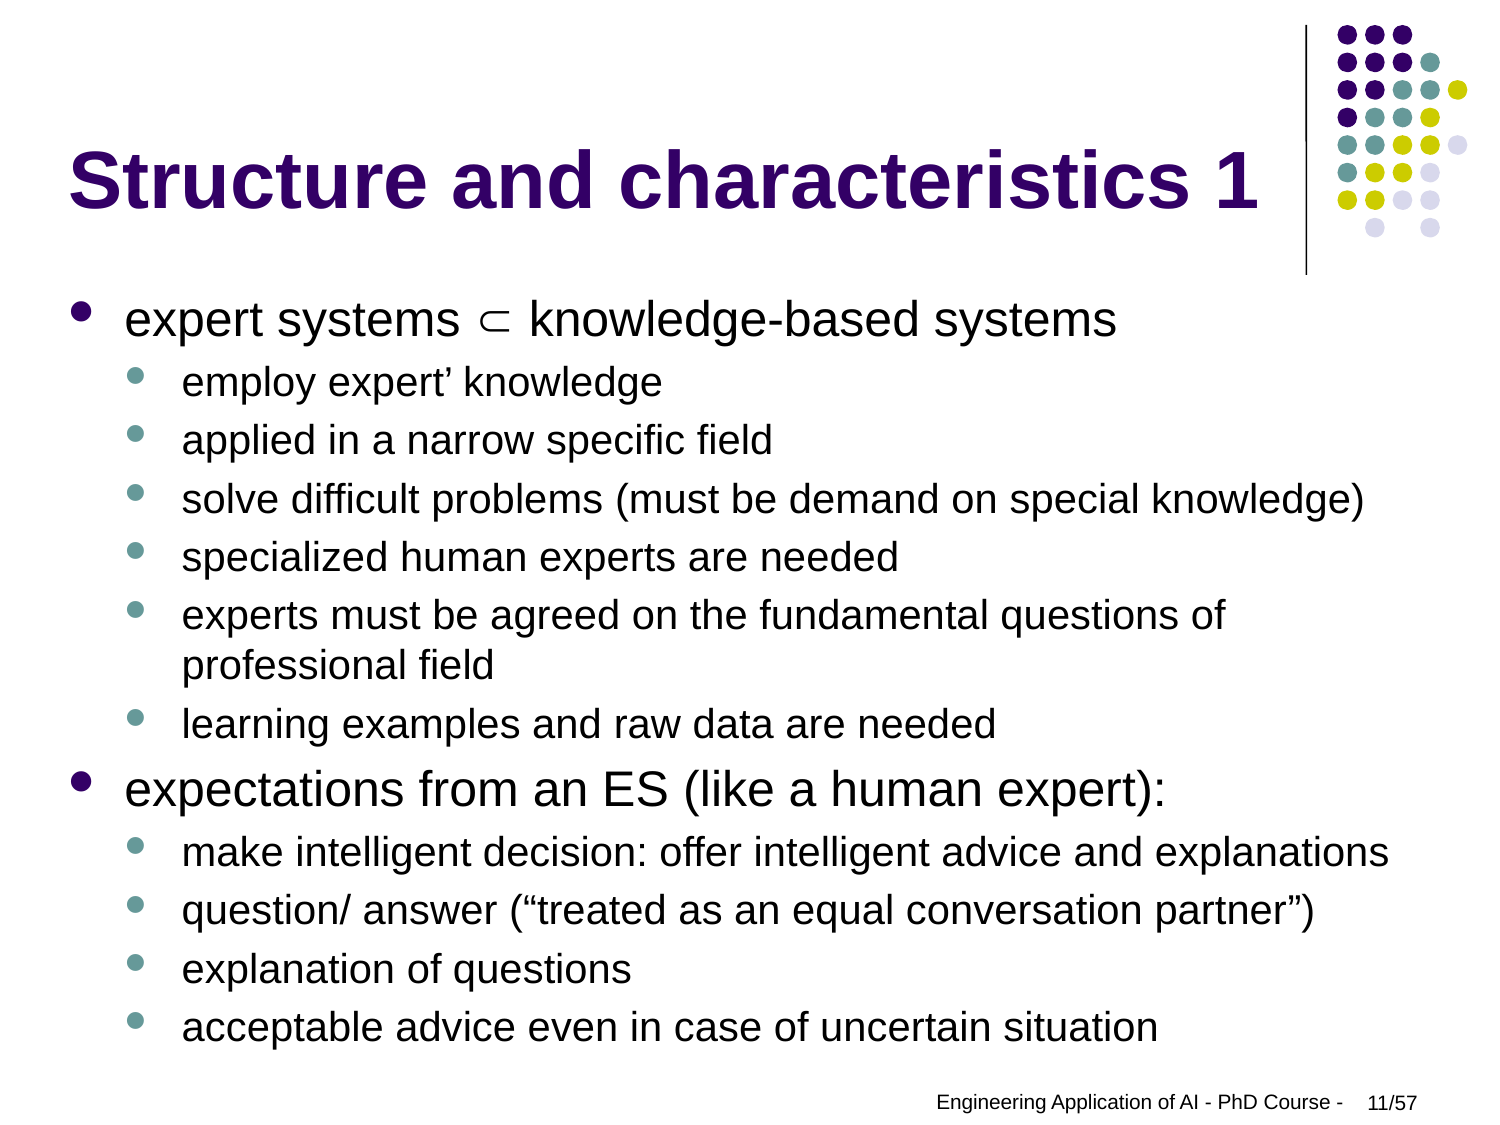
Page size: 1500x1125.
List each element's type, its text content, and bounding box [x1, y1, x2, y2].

slide_number 11/57 [1352, 1082, 1448, 1125]
list expert systems  knowledge-based systems employ expert’ knowledge applied in a narrow specific field solve difficult problems (must be demand on special knowledge) specialized human experts are needed experts must be agreed on the fundamental questions of professional field learning examples and raw data are needed expectations from an ES (like a human expert): make intelligent decision: offer intelligent advice and explanations question/ answer (“treated as an equal conversation partner”) explanation of questions acceptable advice even in case of uncertain situation [52, 278, 1460, 1003]
footer Engineering Application of AI - PhD Course - [855, 1080, 1365, 1125]
title Structure and characteristics 1 [52, 19, 1313, 233]
